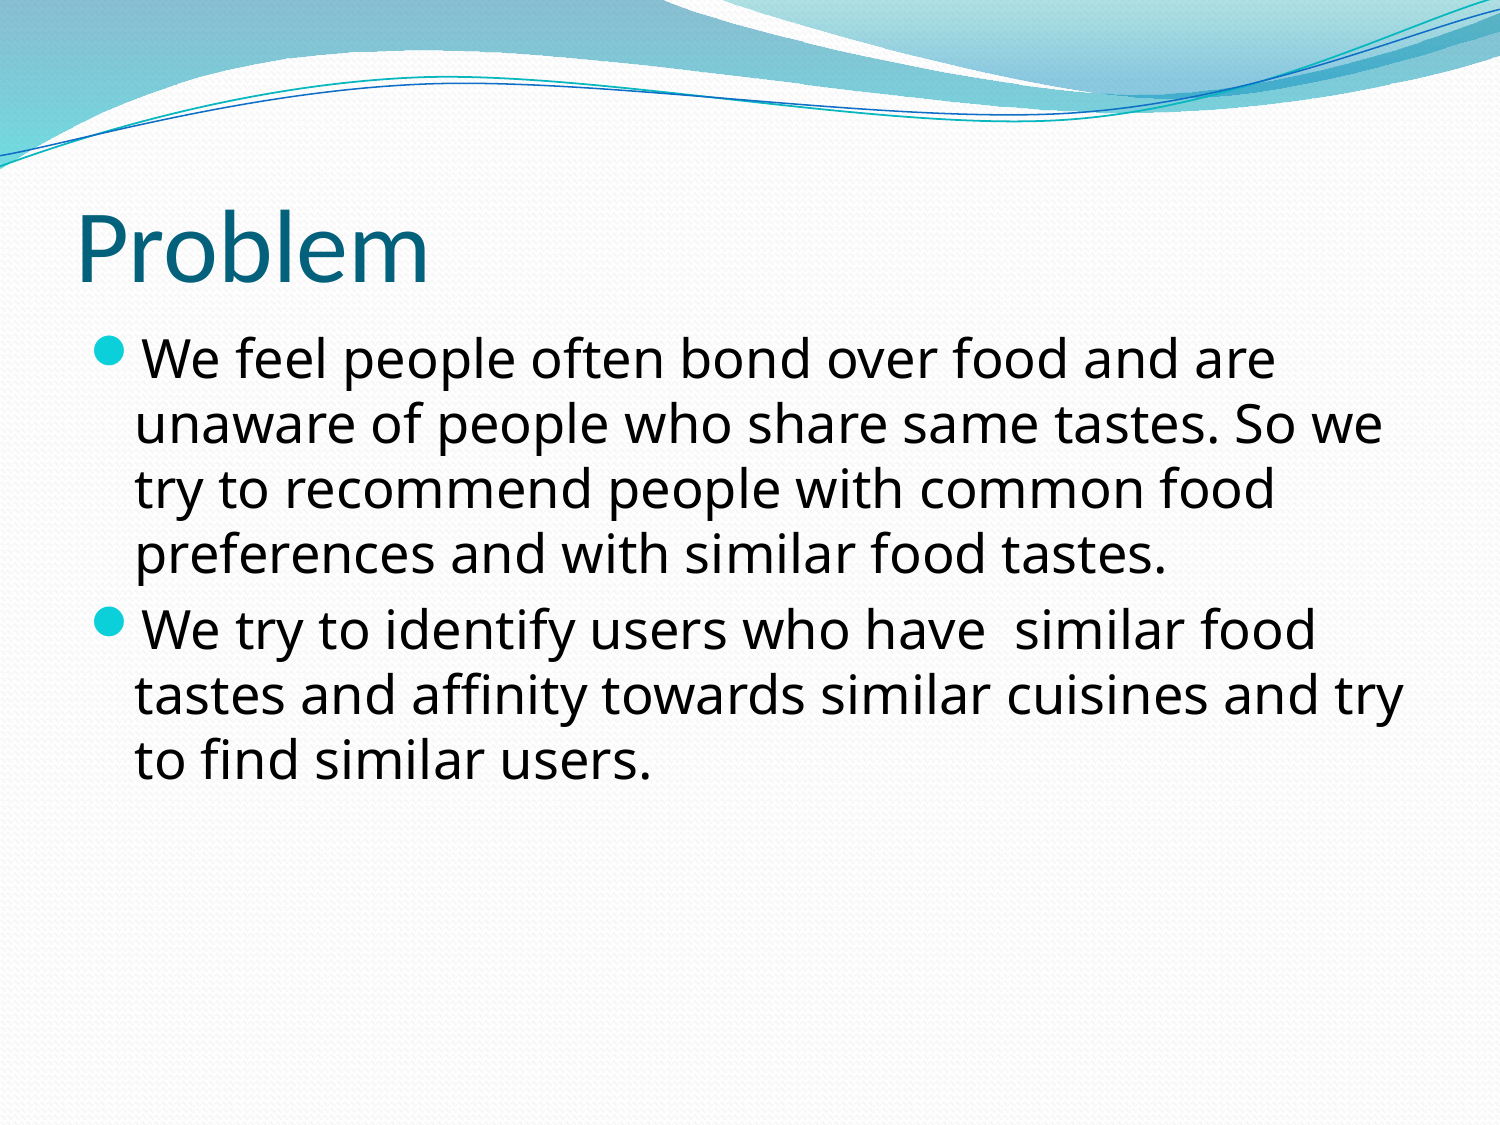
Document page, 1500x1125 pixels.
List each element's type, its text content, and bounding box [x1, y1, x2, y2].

title Problem [75, 115, 1425, 303]
list We feel people often bond over food and are unaware of people who share same tastes. So we try to recommend people with common food preferences and with similar food tastes. We try to identify users who have similar food tastes and affinity towards similar cuisines and try to find similar users. [75, 317, 1425, 1038]
